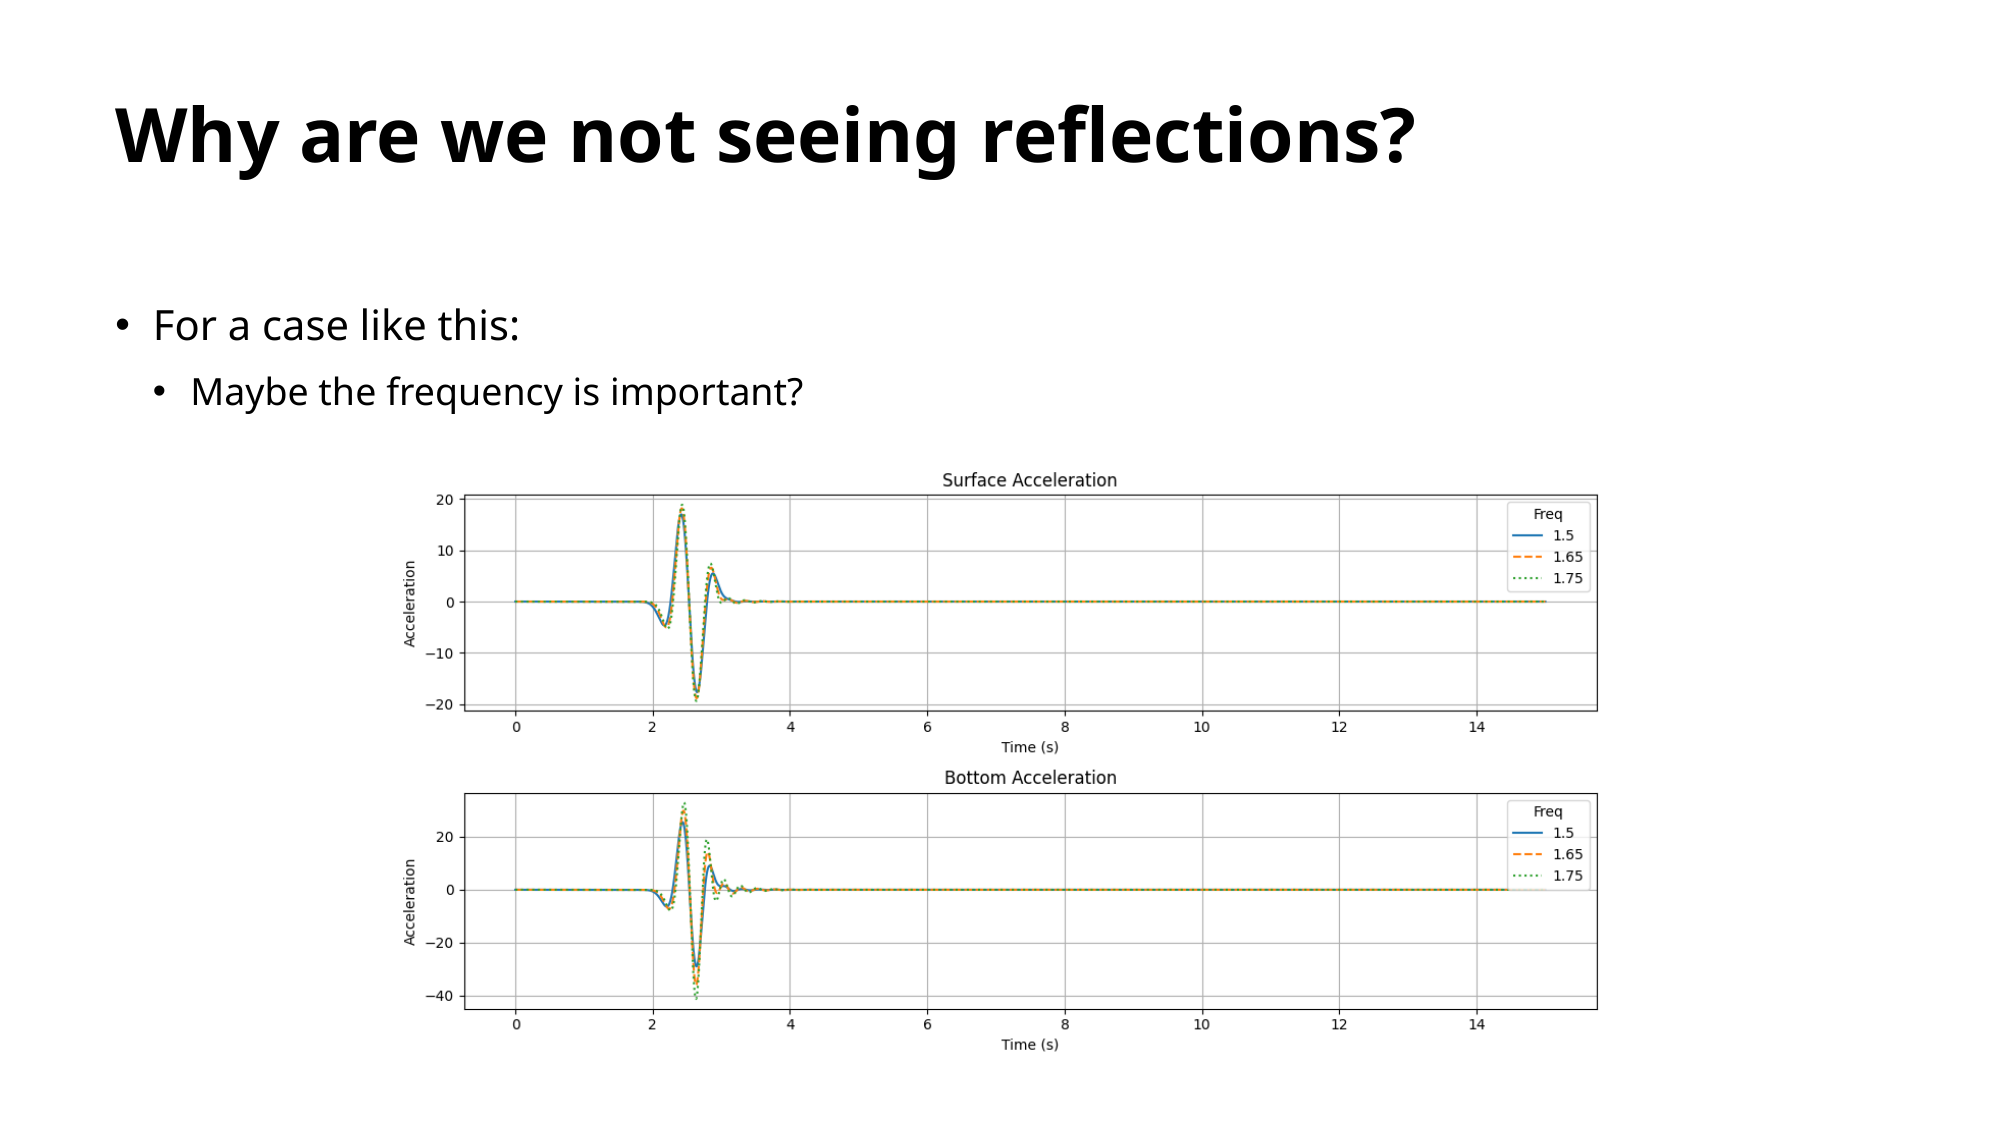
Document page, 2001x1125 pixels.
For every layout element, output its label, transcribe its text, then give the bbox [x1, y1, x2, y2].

title Why are we not seeing reflections? [100, 90, 1849, 276]
picture [394, 462, 1606, 1064]
list For a case like this: Maybe the frequency is important? [100, 281, 1849, 1035]
